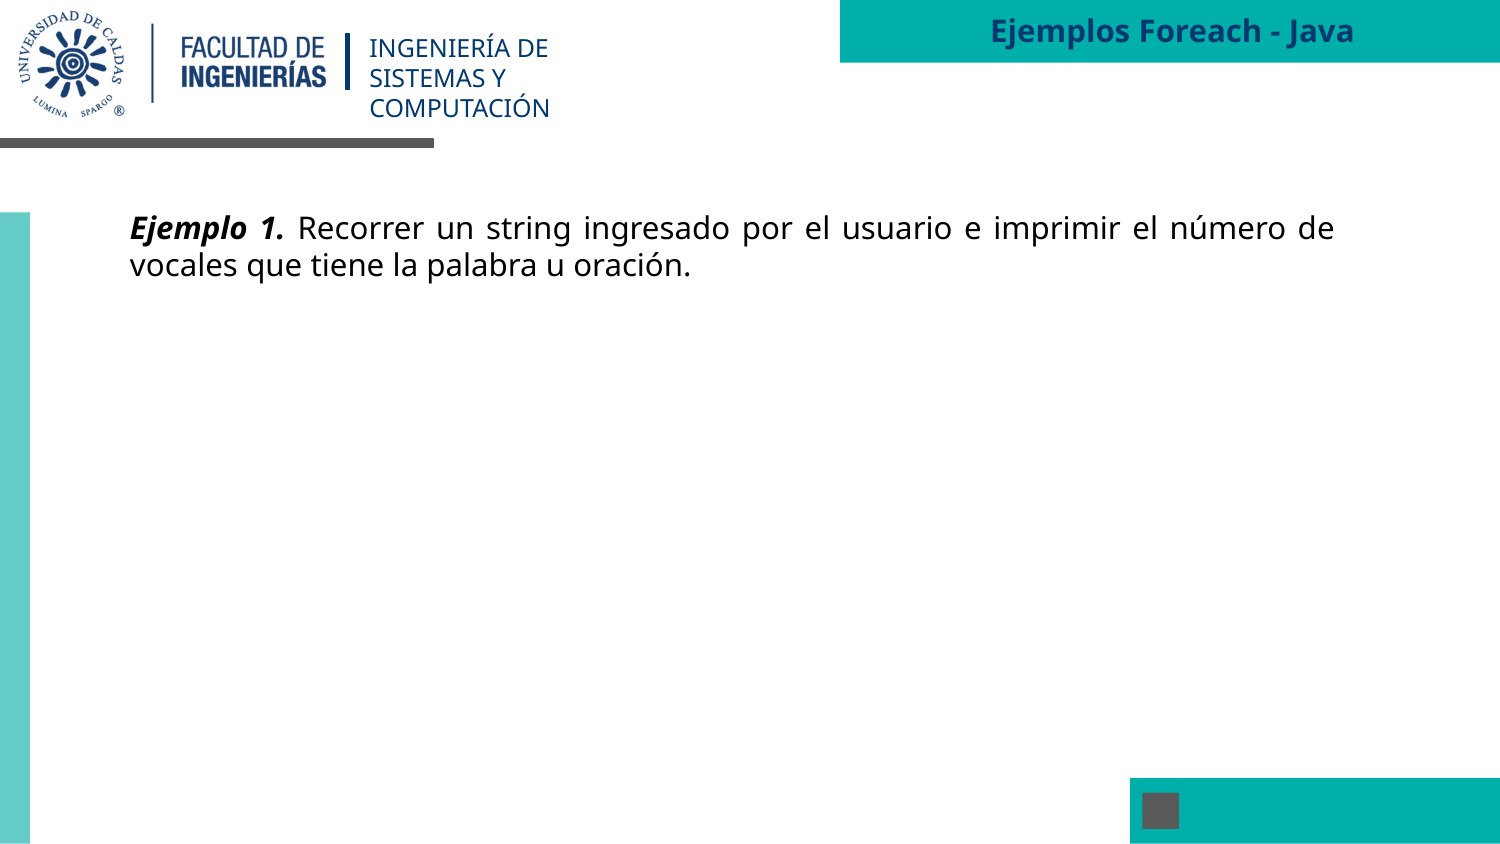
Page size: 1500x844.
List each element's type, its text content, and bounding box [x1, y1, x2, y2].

text_box [840, 0, 1500, 63]
text_box [0, 138, 433, 148]
picture [0, 0, 348, 130]
text_box Ejemplo 1. Recorrer un string ingresado por el usuario e imprimir el número de vocales que tiene la palabra u oración. [118, 196, 1348, 295]
text_box [0, 212, 30, 844]
text_box [1142, 792, 1179, 829]
text_box INGENIERÍA DE SISTEMAS Y COMPUTACIÓN [358, 21, 631, 134]
text_box Ejemplos Foreach - Java [847, 0, 1499, 60]
text_box [1130, 777, 1500, 844]
